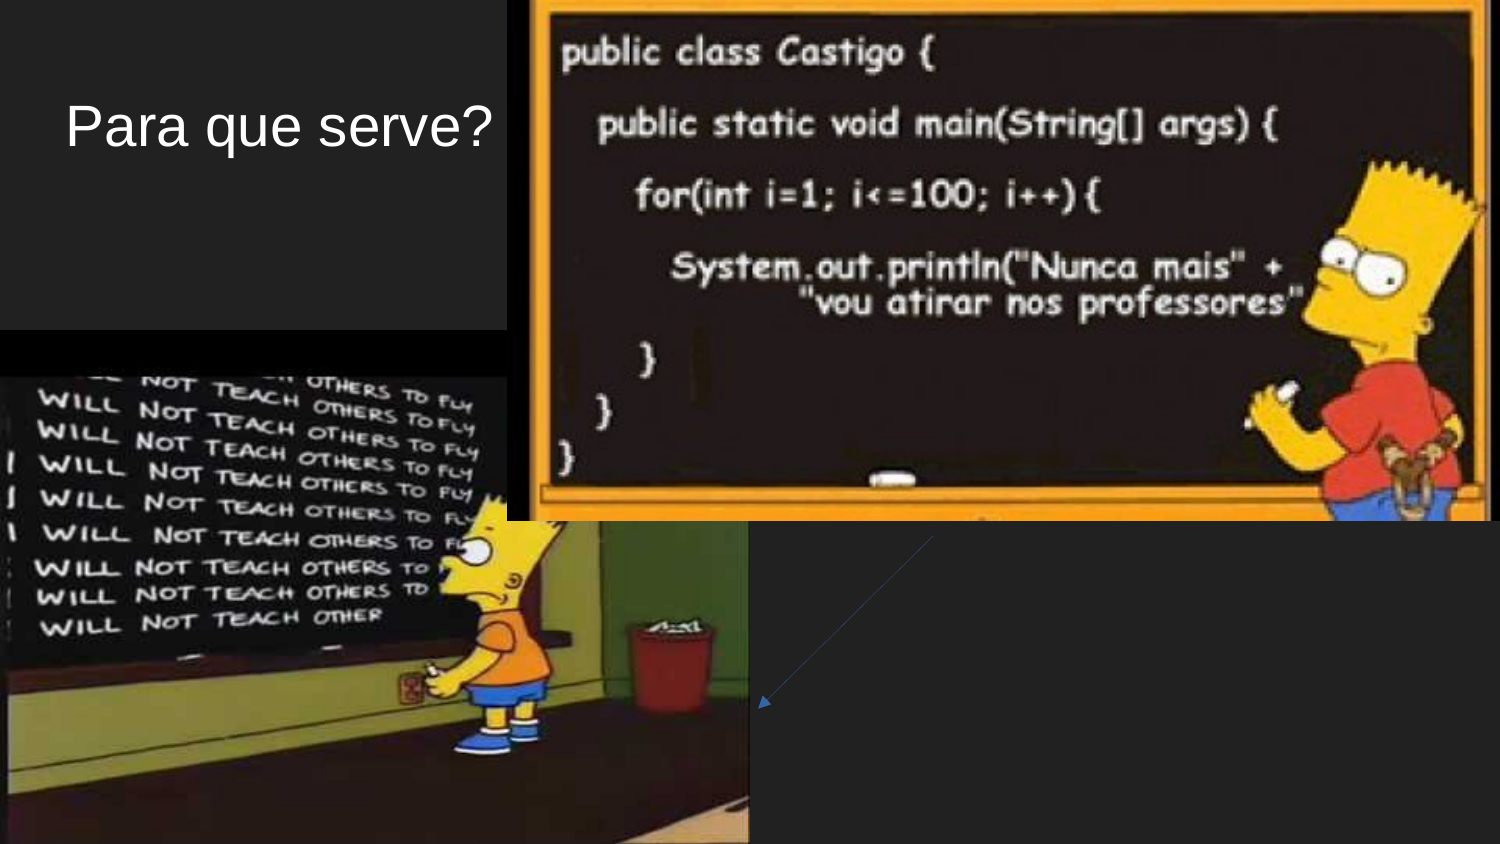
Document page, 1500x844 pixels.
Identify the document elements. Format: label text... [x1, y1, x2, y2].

text_box [758, 535, 934, 709]
picture [0, 0, 1500, 844]
text_box Para que serve? [51, 72, 502, 167]
